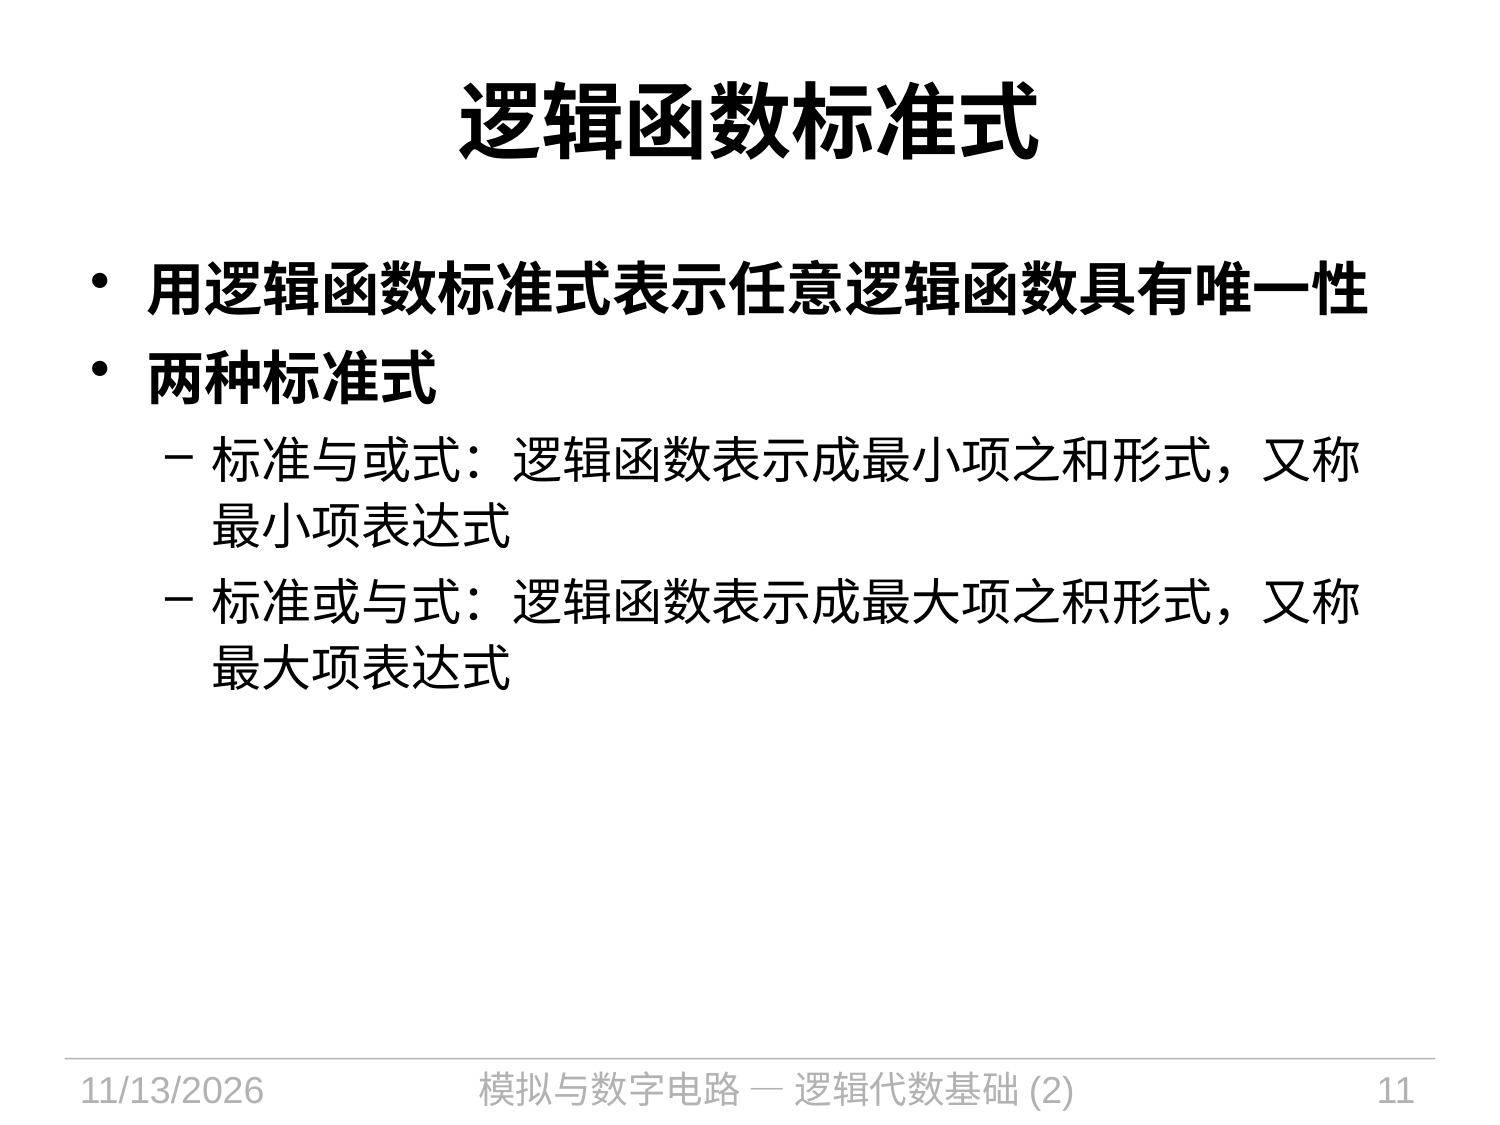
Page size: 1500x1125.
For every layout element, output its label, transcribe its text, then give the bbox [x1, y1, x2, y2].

slide_number 11 [1230, 1058, 1431, 1125]
list 用逻辑函数标准式表示任意逻辑函数具有唯一性 两种标准式 标准与或式：逻辑函数表示成最小项之和形式，又称最小项表达式 标准或与式：逻辑函数表示成最大项之积形式，又称最大项表达式 [75, 237, 1425, 830]
footer 模拟与数字电路 — 逻辑代数基础(2) [373, 1058, 1179, 1125]
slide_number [64, 1058, 348, 1125]
title 逻辑函数标准式 [75, 24, 1425, 213]
